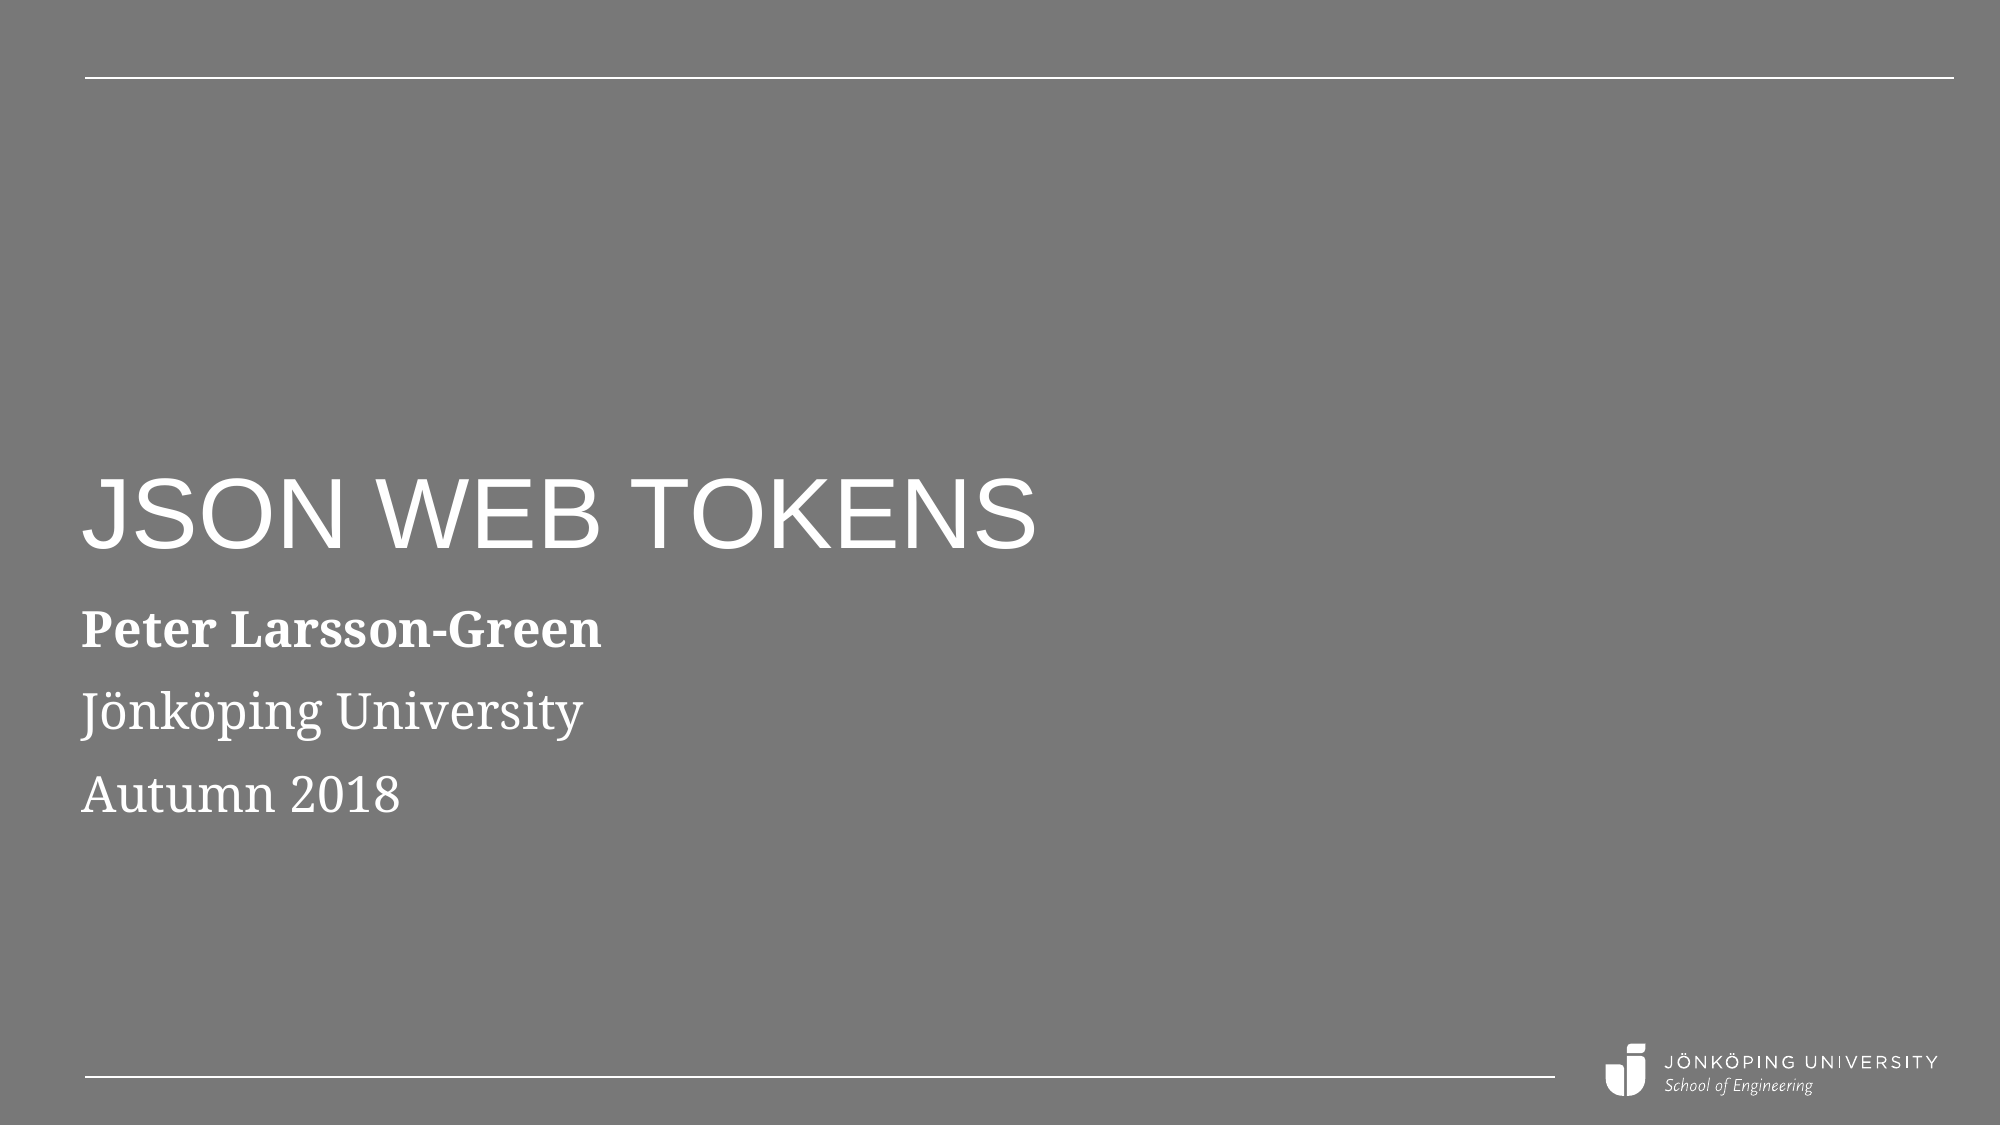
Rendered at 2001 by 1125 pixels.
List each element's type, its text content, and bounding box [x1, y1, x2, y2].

subtitle Peter Larsson-Green Jönköping University Autumn 2018 [66, 590, 1954, 863]
title JSON Web Tokens [66, 184, 1954, 576]
